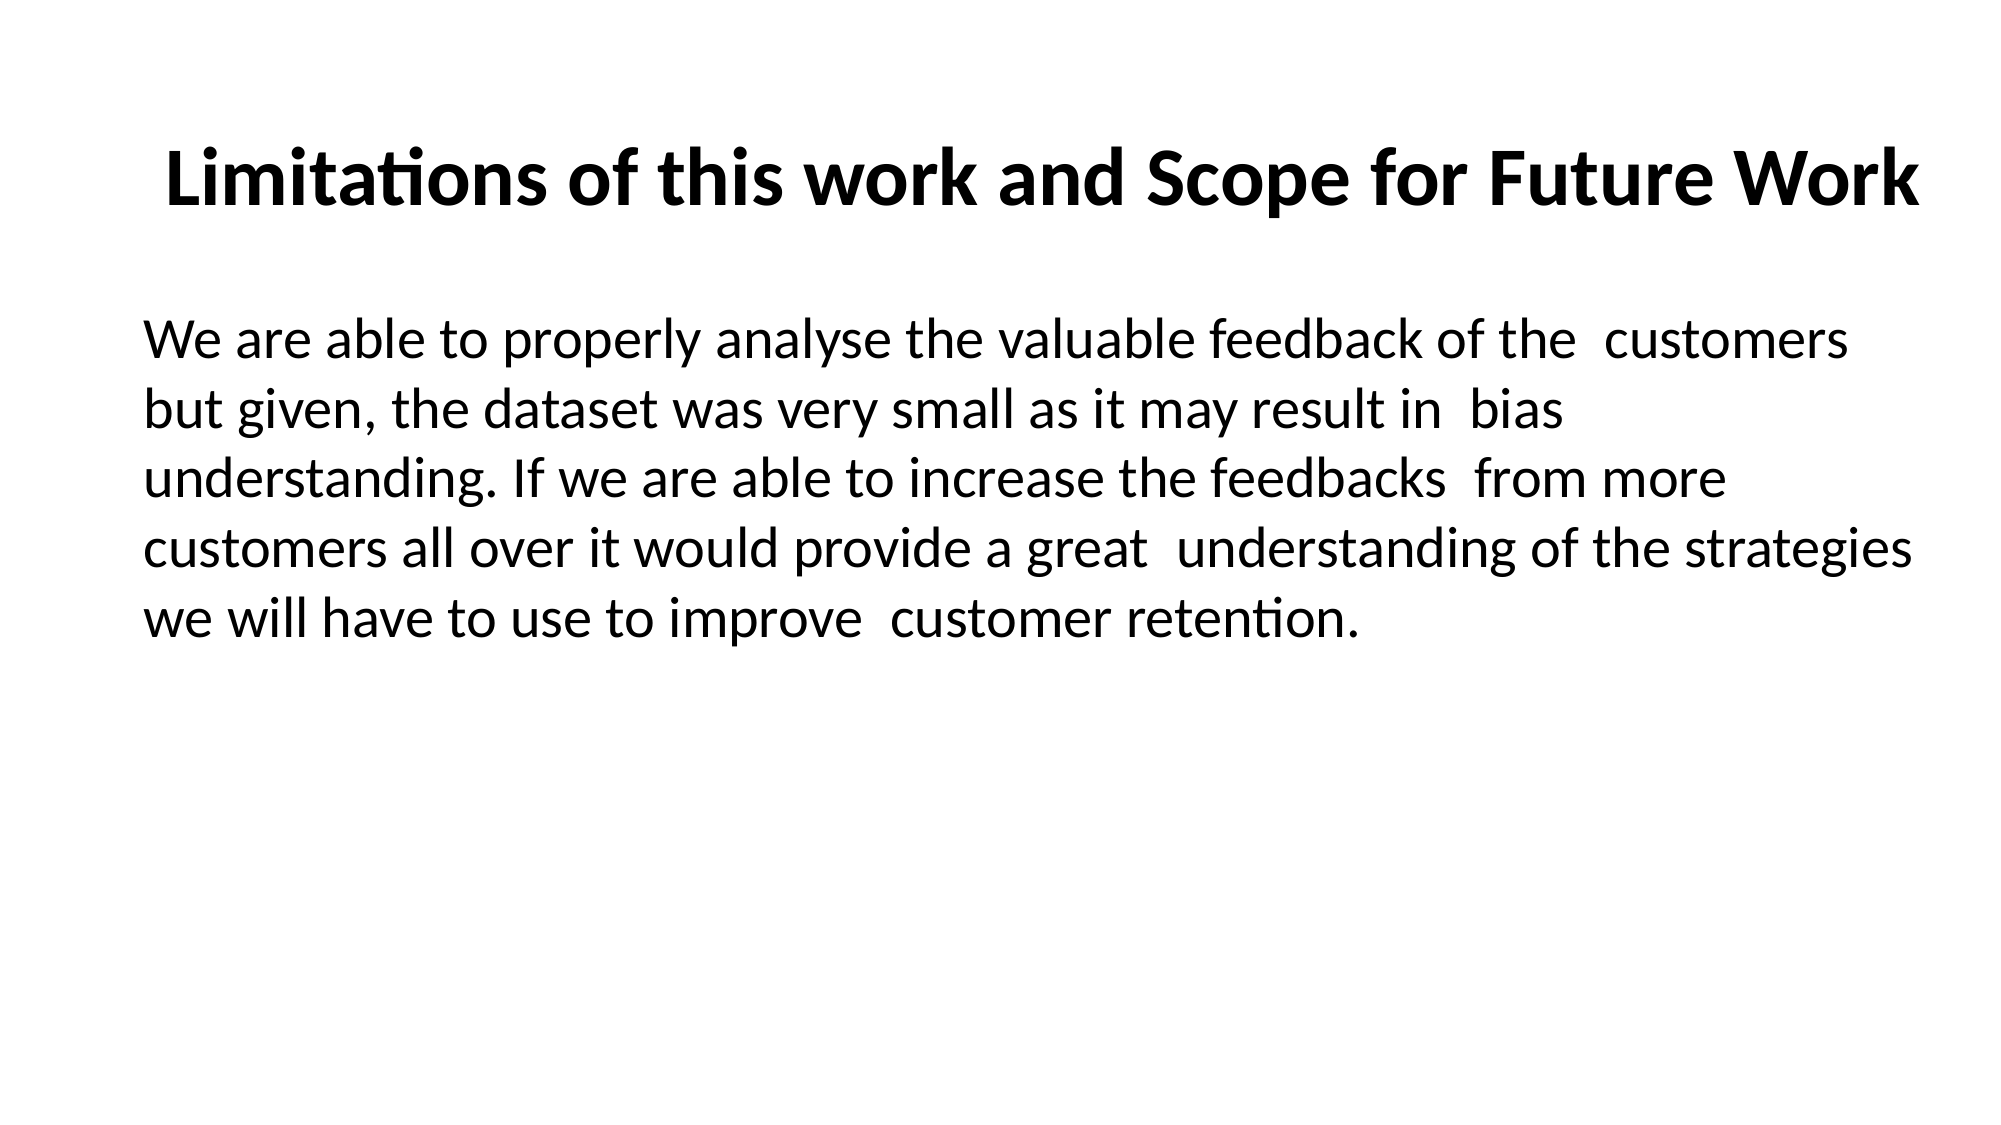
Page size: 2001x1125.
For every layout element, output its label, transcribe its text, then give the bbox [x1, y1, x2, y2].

text_box We are able to properly analyse the valuable feedback of the customers but given, the dataset was very small as it may result in bias understanding. If we are able to increase the feedbacks from more customers all over it would provide a great understanding of the strategies we will have to use to improve customer retention. [128, 292, 1941, 658]
text_box Limitations of this work and Scope for Future Work [128, 115, 1969, 230]
